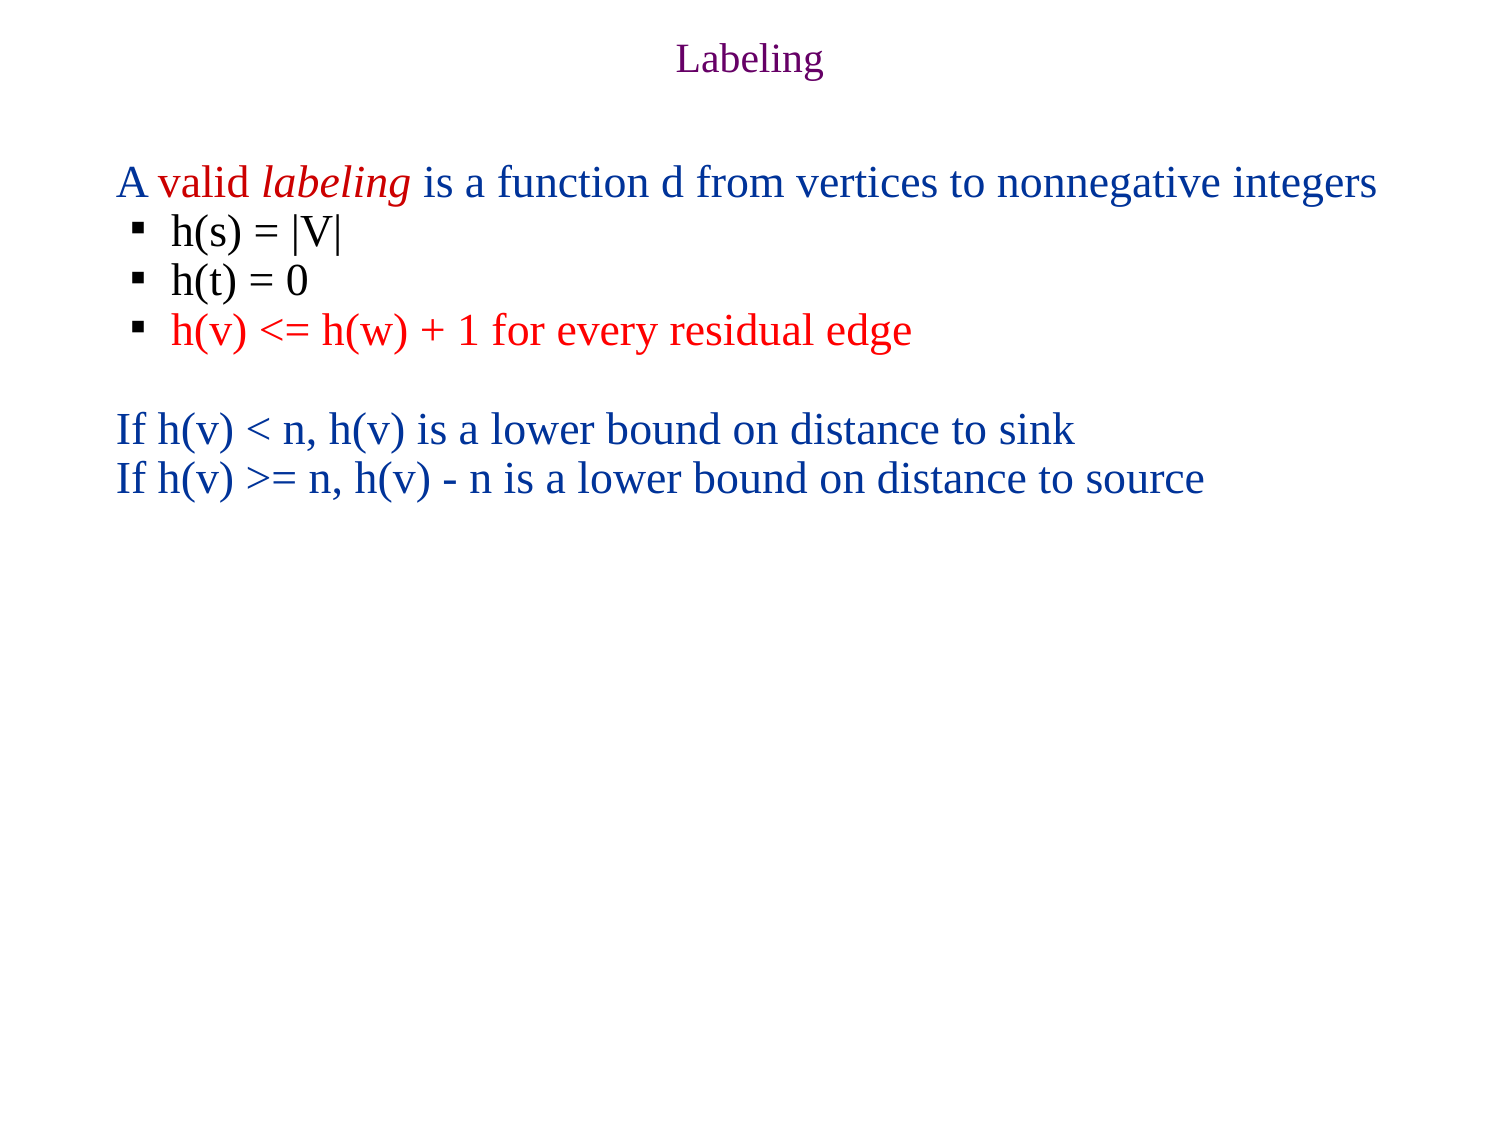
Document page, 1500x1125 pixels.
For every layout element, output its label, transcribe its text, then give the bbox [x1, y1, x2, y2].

text_box Labeling [0, 24, 1500, 100]
text_box A valid labeling is a function d from vertices to nonnegative integers h(s) = |V| h(t) = 0 h(v) <= h(w) + 1 for every residual edge If h(v) < n, h(v) is a lower bound on distance to sink If h(v) >= n, h(v) - n is a lower bound on distance to source [99, 149, 1407, 456]
